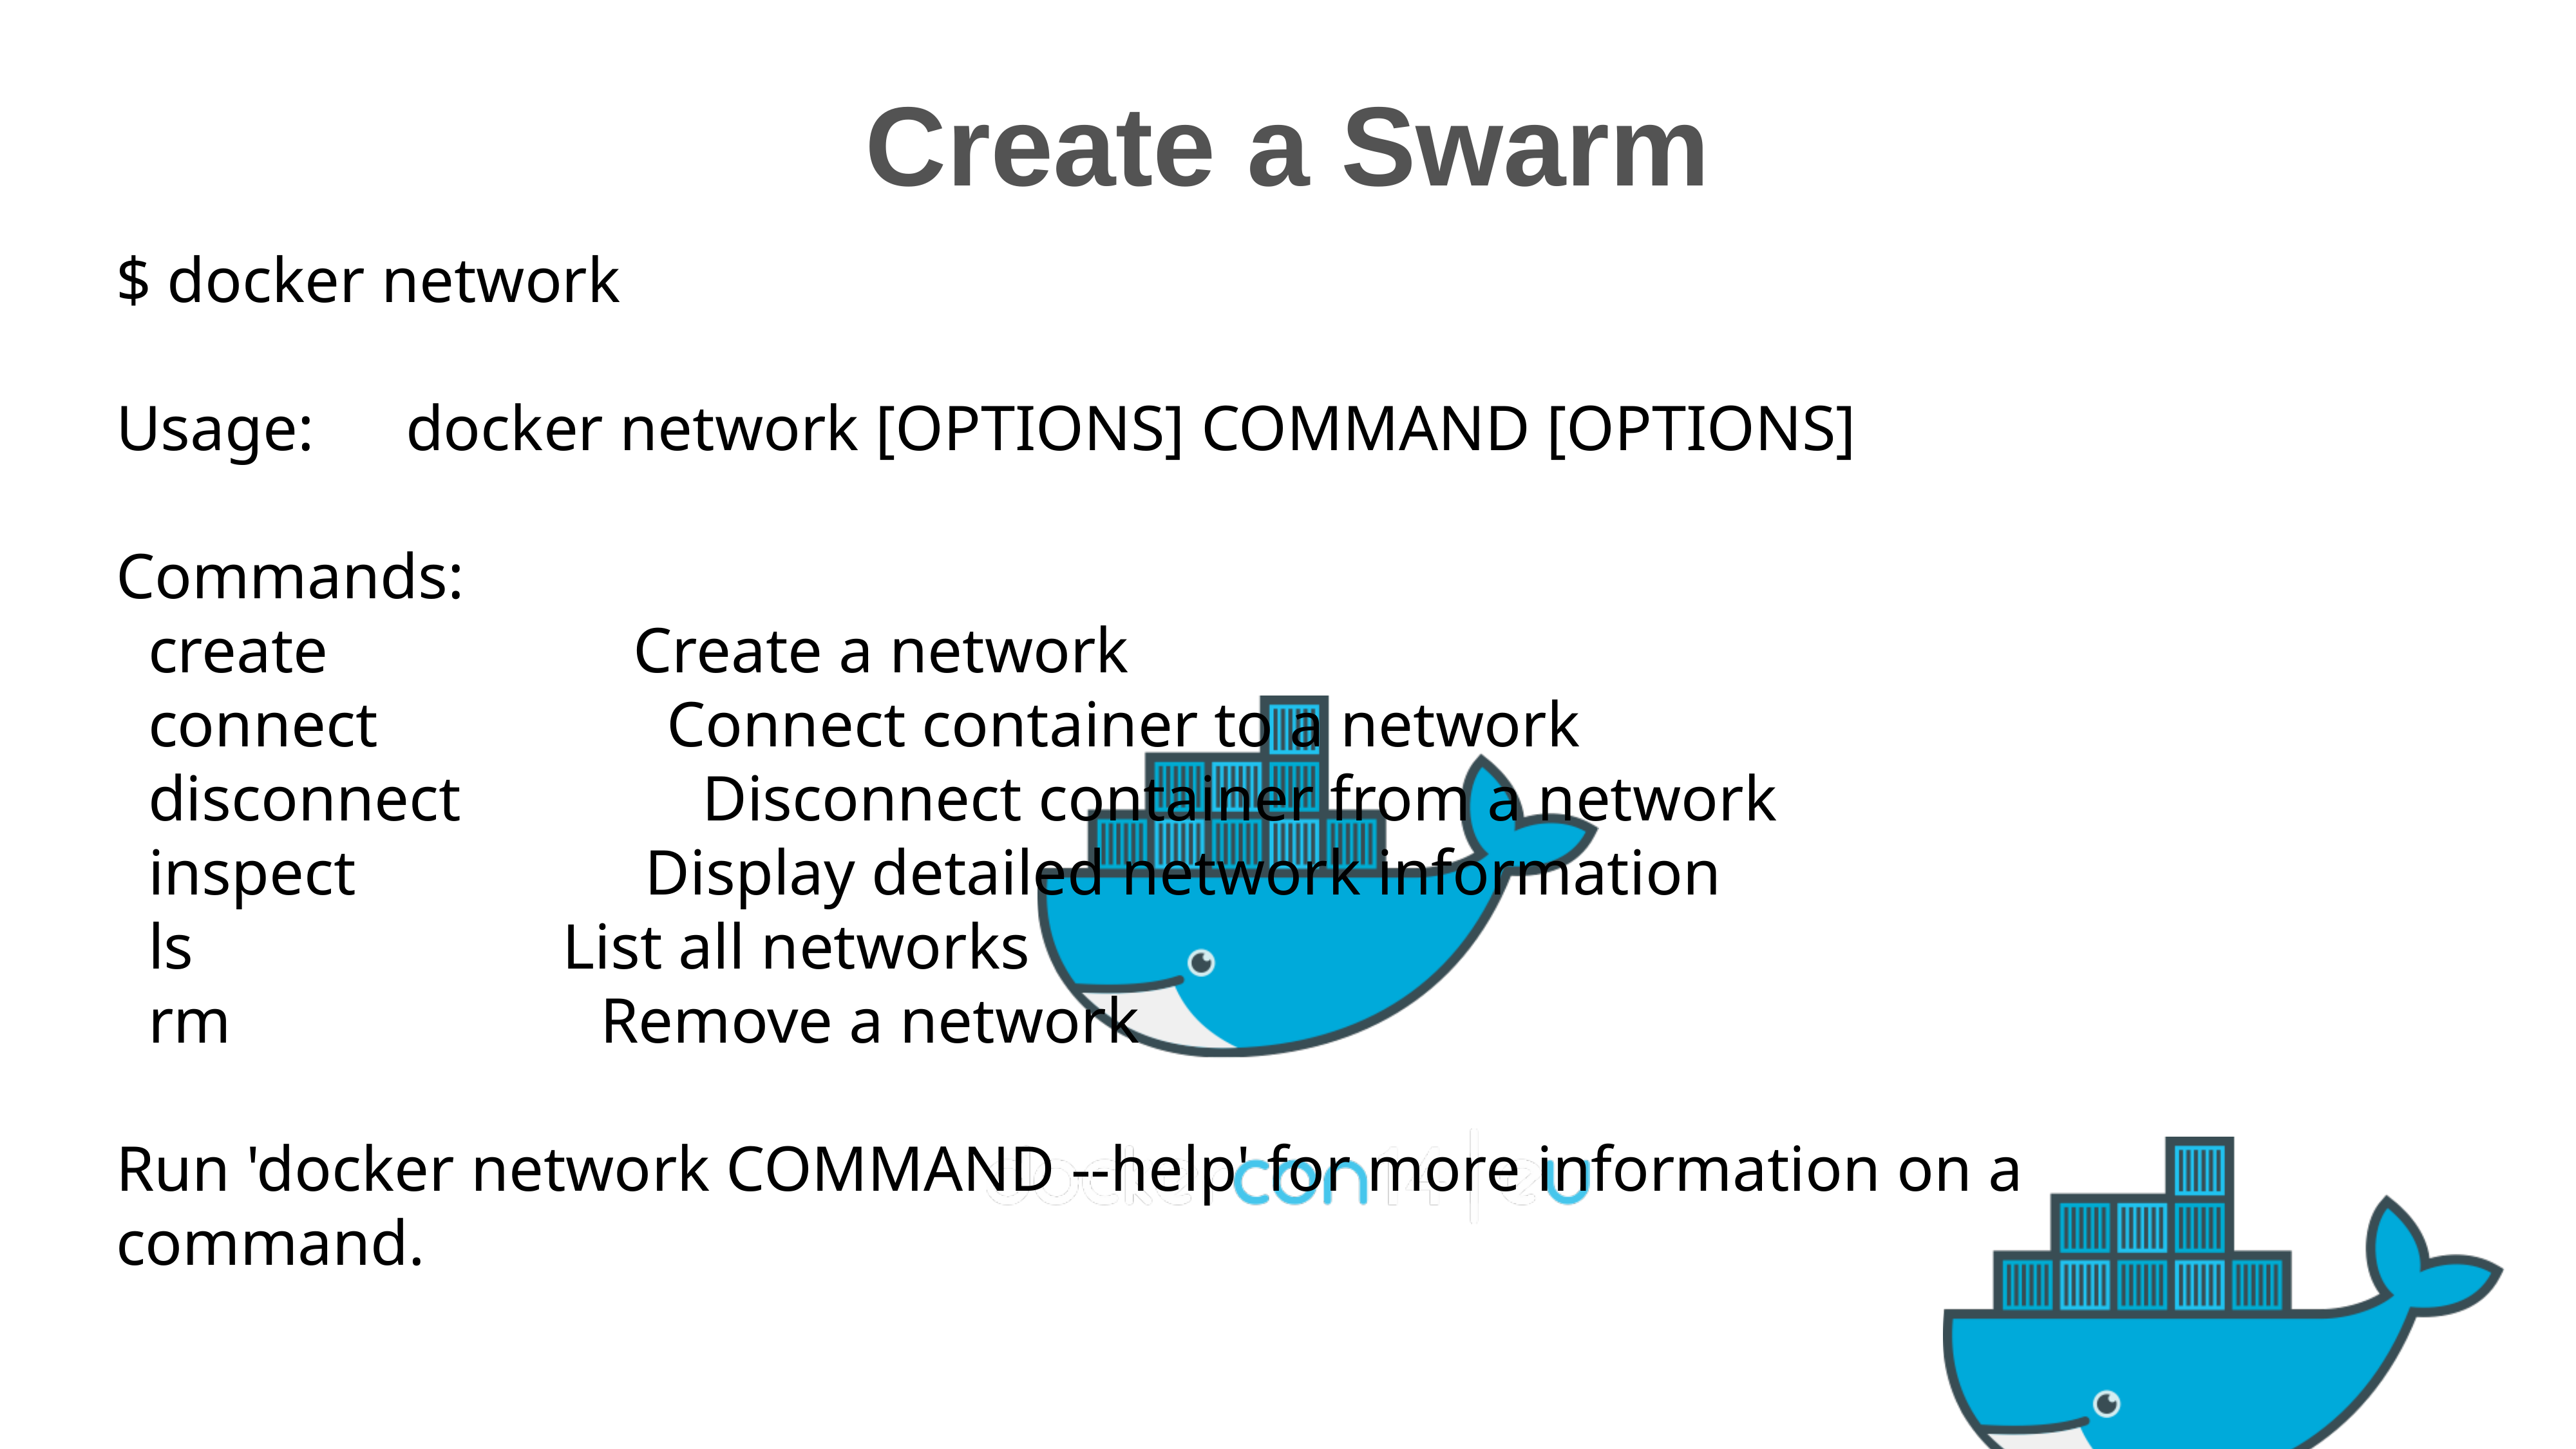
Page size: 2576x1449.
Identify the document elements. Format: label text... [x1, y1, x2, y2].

text_box $ docker network Usage: docker network [OPTIONS] COMMAND [OPTIONS] Commands: create Create a network connect Connect container to a network disconnect Disconnect container from a network inspect Display detailed network information ls List all networks rm Remove a network Run 'docker network COMMAND --help' for more information on a command. [106, 236, 2130, 1251]
picture [1943, 1137, 2505, 1449]
picture [2093, 1390, 2121, 1417]
text_box Create a Swarm [379, 73, 2197, 258]
